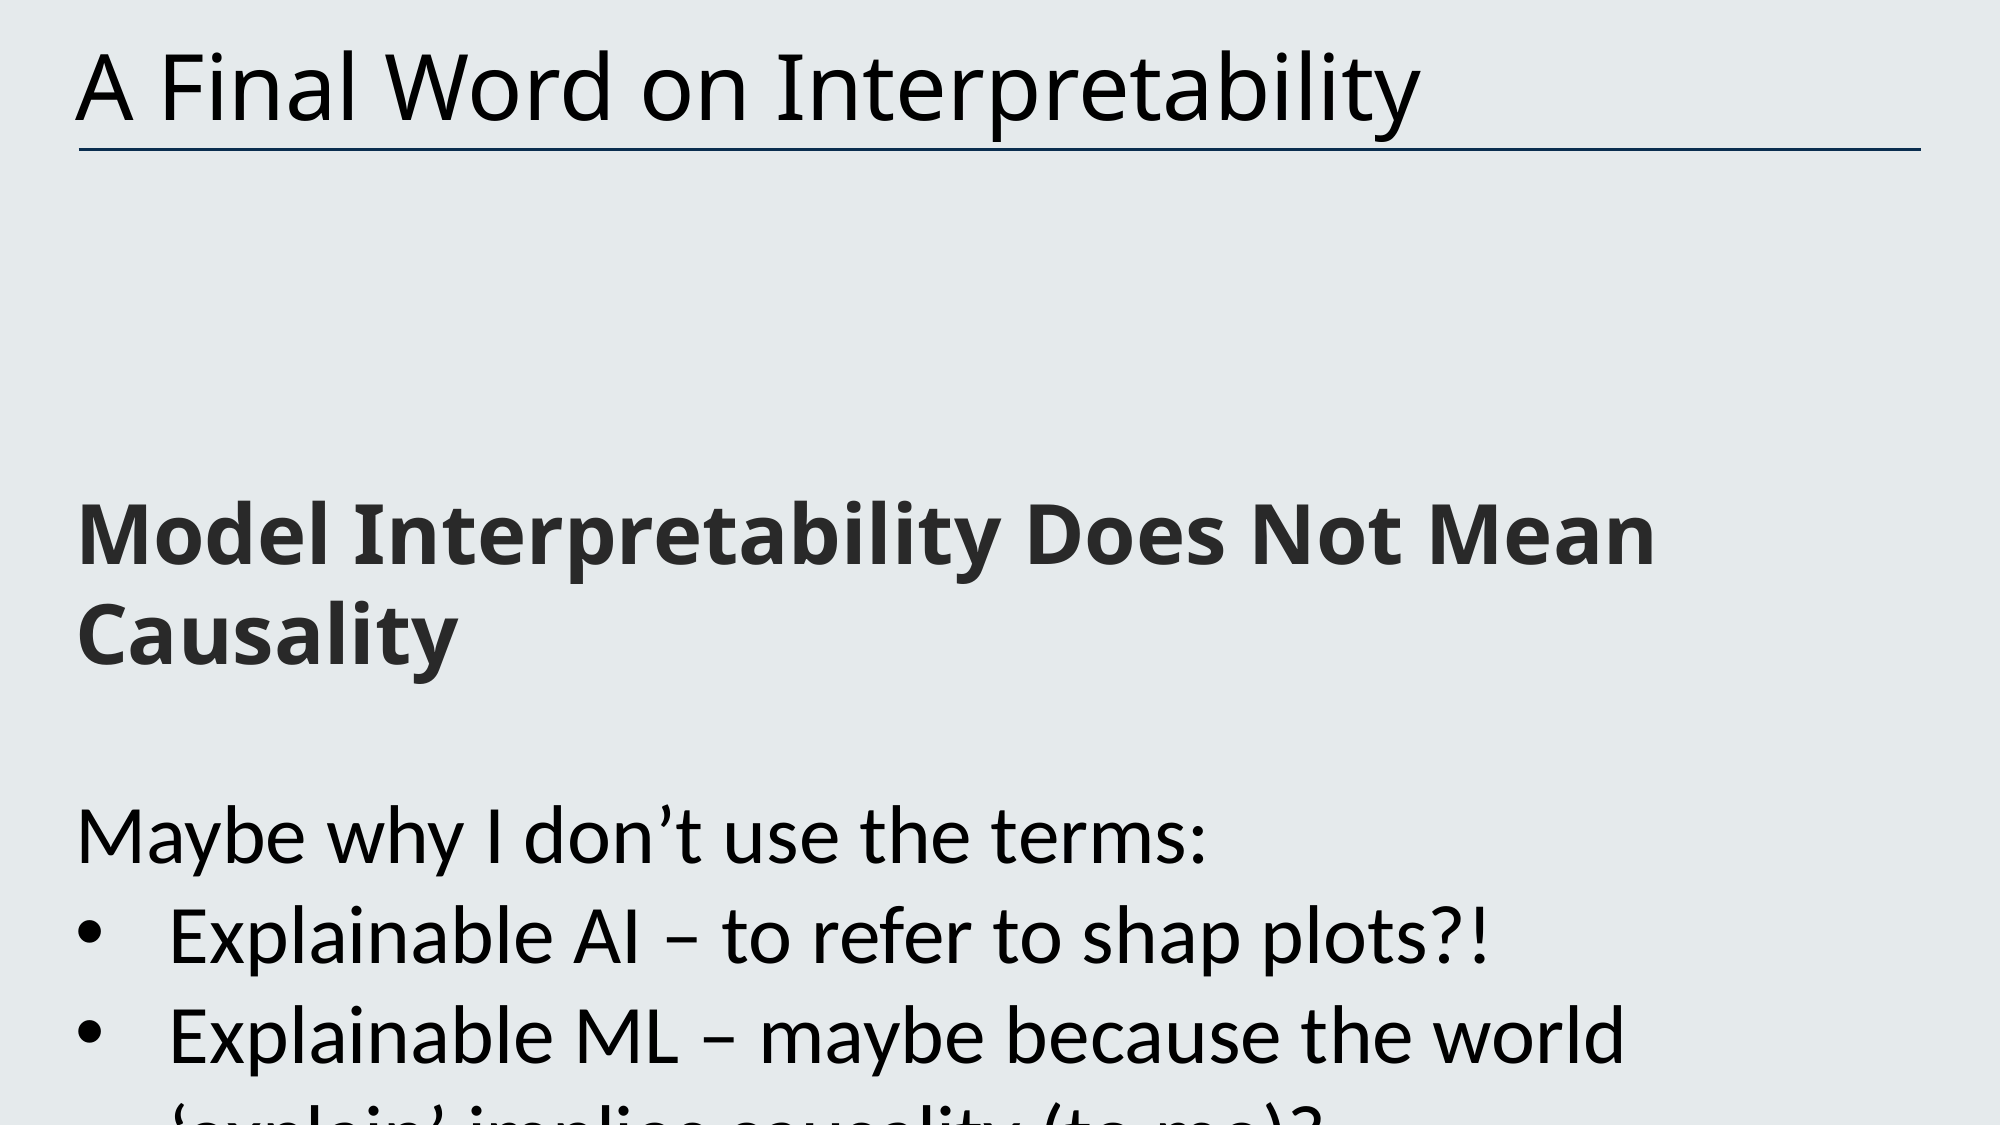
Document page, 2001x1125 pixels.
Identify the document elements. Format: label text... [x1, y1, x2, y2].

title A Final Word on Interpretability [60, 0, 1786, 193]
text_box Model Interpretability Does Not Mean Causality Maybe why I don’t use the terms: Explainable AI – to refer to shap plots?! Explainable ML – maybe because the world ‘explain’ implies causality (to me)? [60, 473, 1941, 1125]
